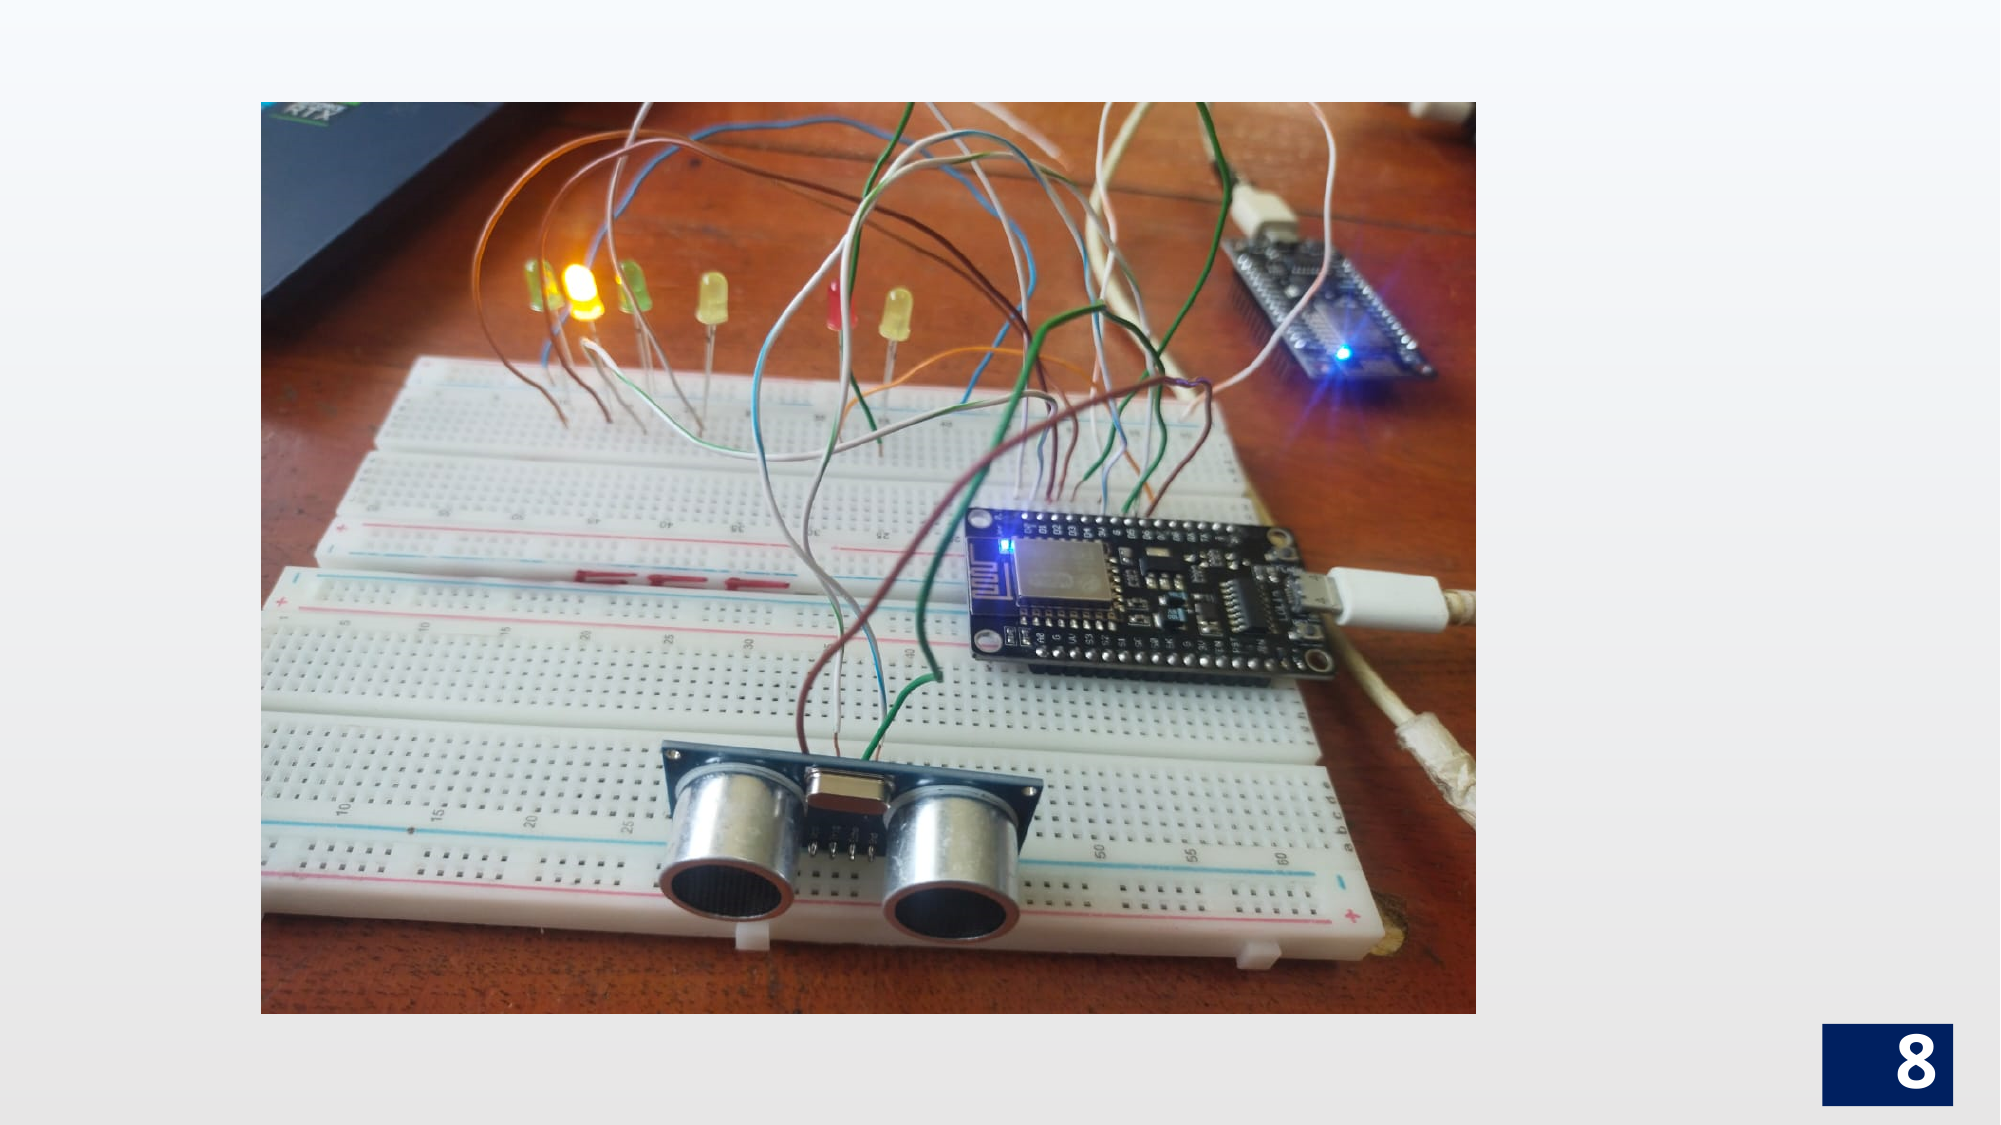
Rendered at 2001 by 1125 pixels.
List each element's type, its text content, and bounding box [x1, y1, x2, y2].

slide_number 8 [1822, 1023, 1954, 1107]
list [261, 102, 1476, 1014]
